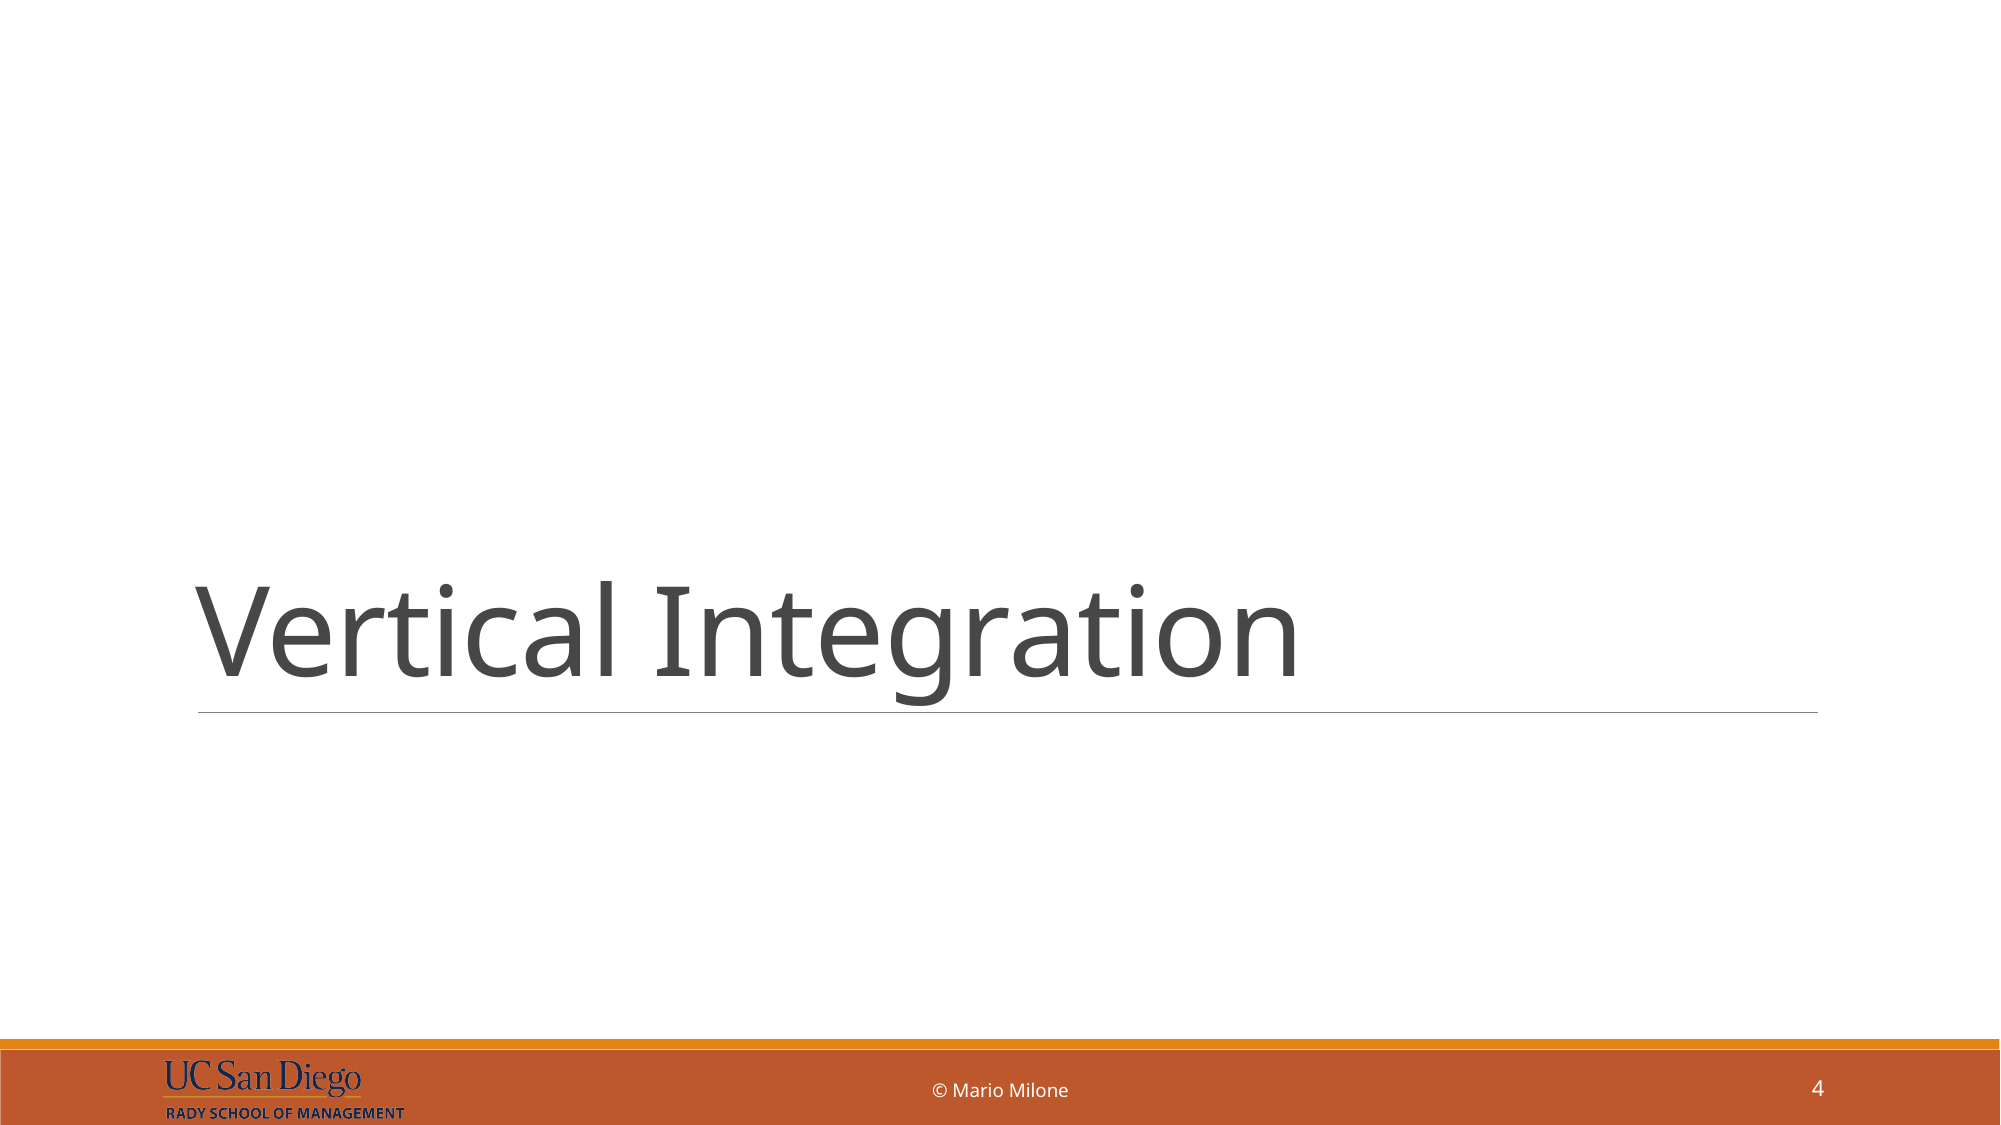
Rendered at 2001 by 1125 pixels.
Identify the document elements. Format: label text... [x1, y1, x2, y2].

title Vertical Integration [180, 124, 1830, 710]
picture [160, 1056, 407, 1123]
footer © Mario Milone [604, 1059, 1396, 1120]
slide_number 4 [1624, 1059, 1840, 1120]
